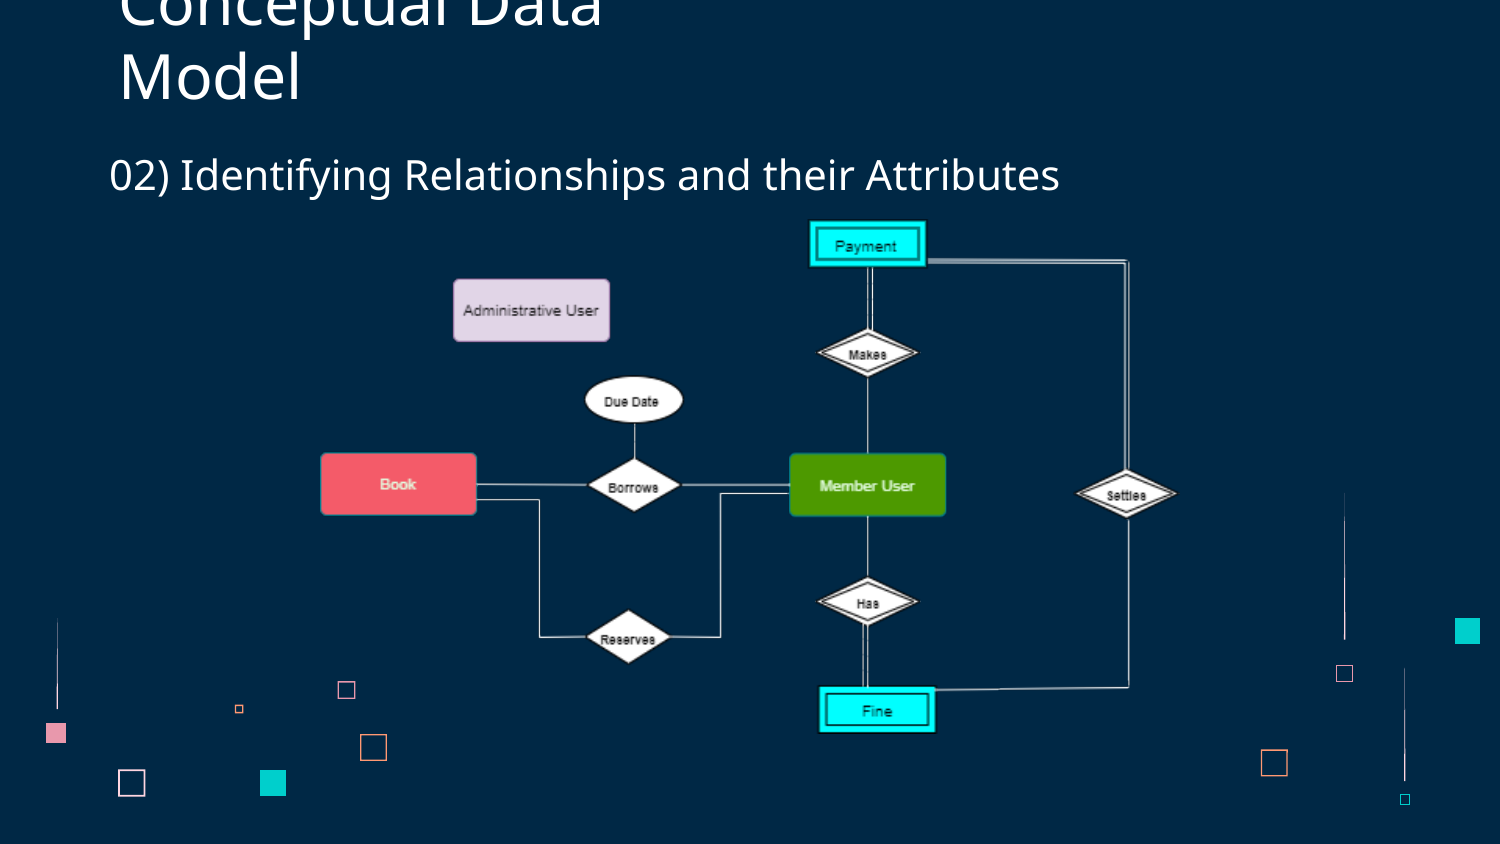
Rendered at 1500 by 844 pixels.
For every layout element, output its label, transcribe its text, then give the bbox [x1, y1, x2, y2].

title 02) Identifying Relationships and their Attributes [94, 113, 1295, 235]
picture [319, 219, 1180, 734]
title Conceptual Data Model [103, 11, 752, 113]
